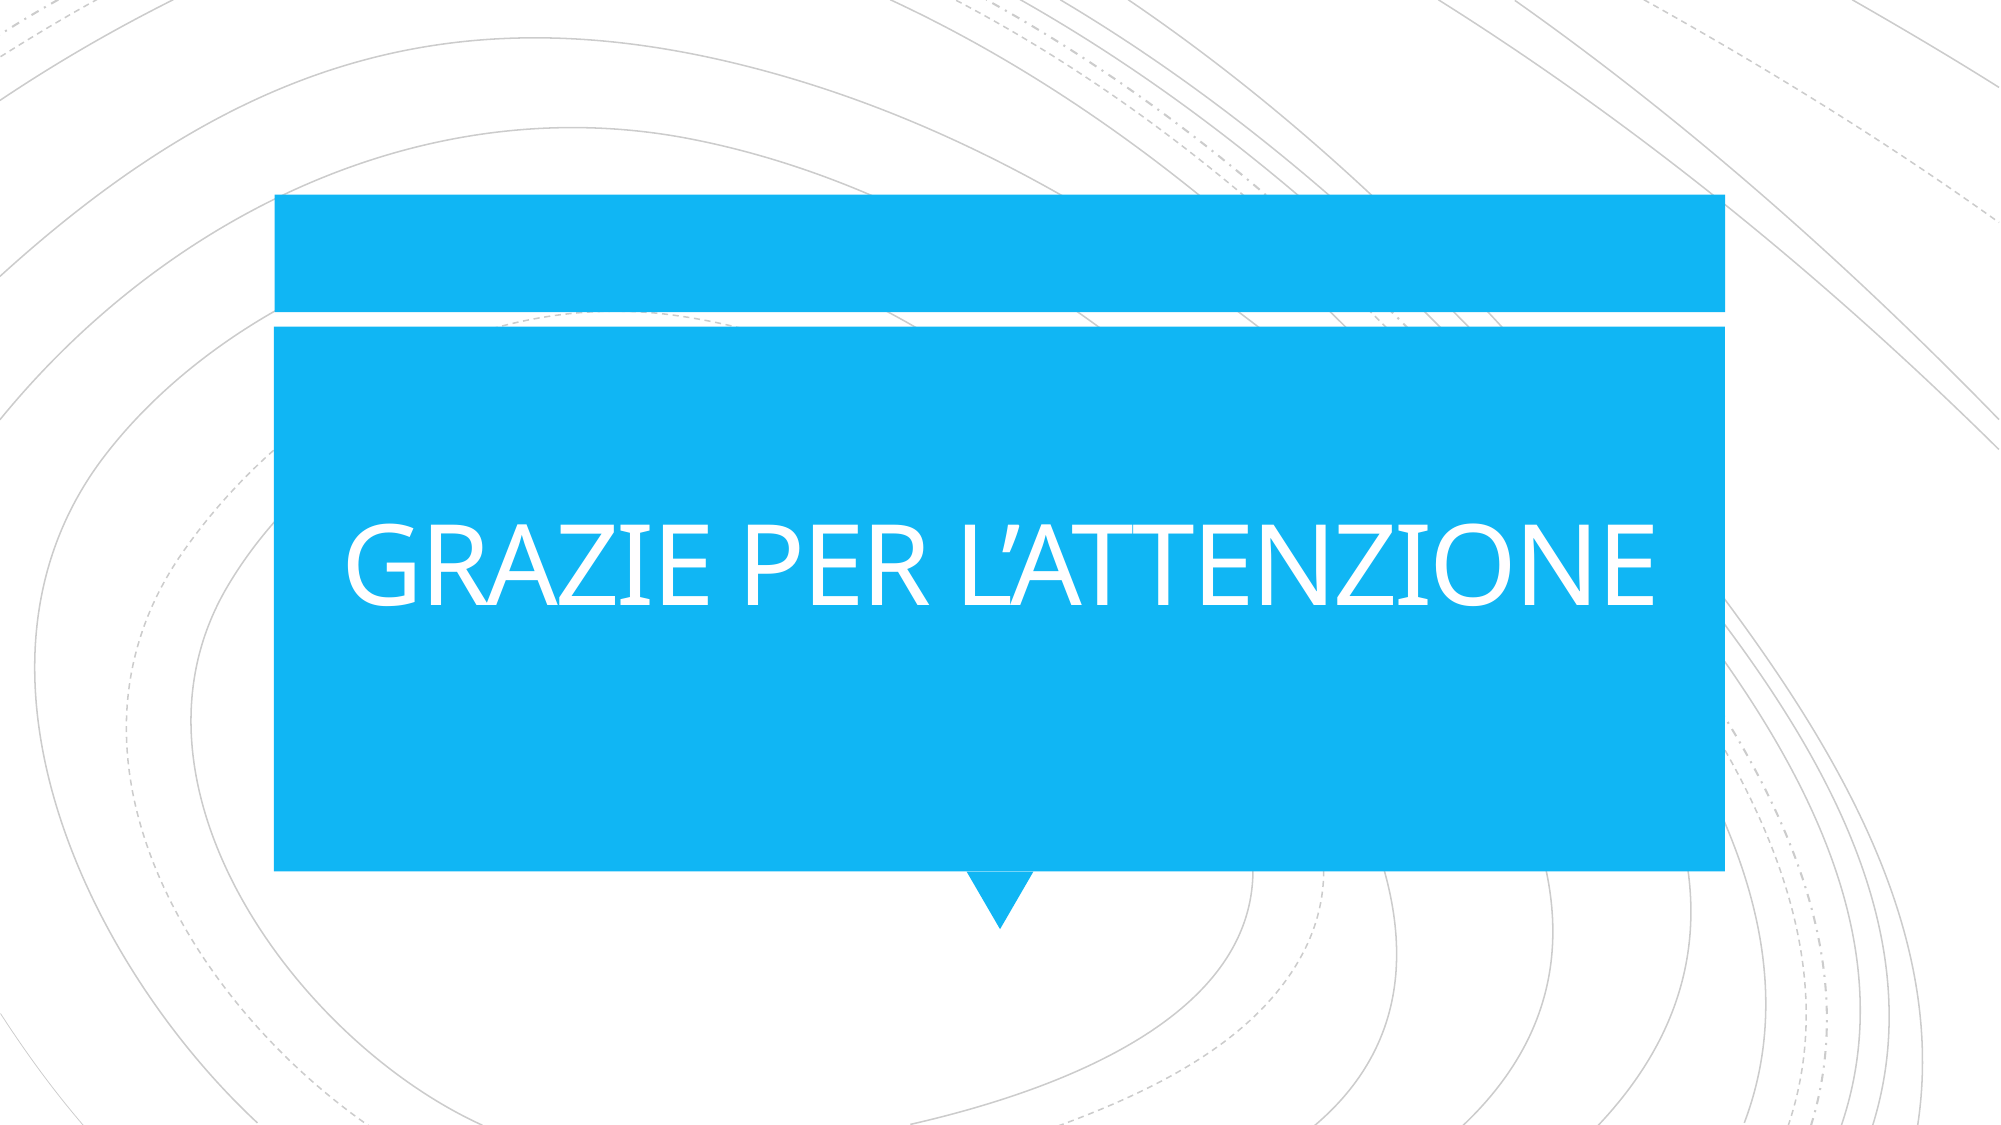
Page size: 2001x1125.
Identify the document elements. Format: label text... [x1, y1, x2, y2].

title GRAZIE PER L’ATTENZIONE [288, 340, 1713, 628]
